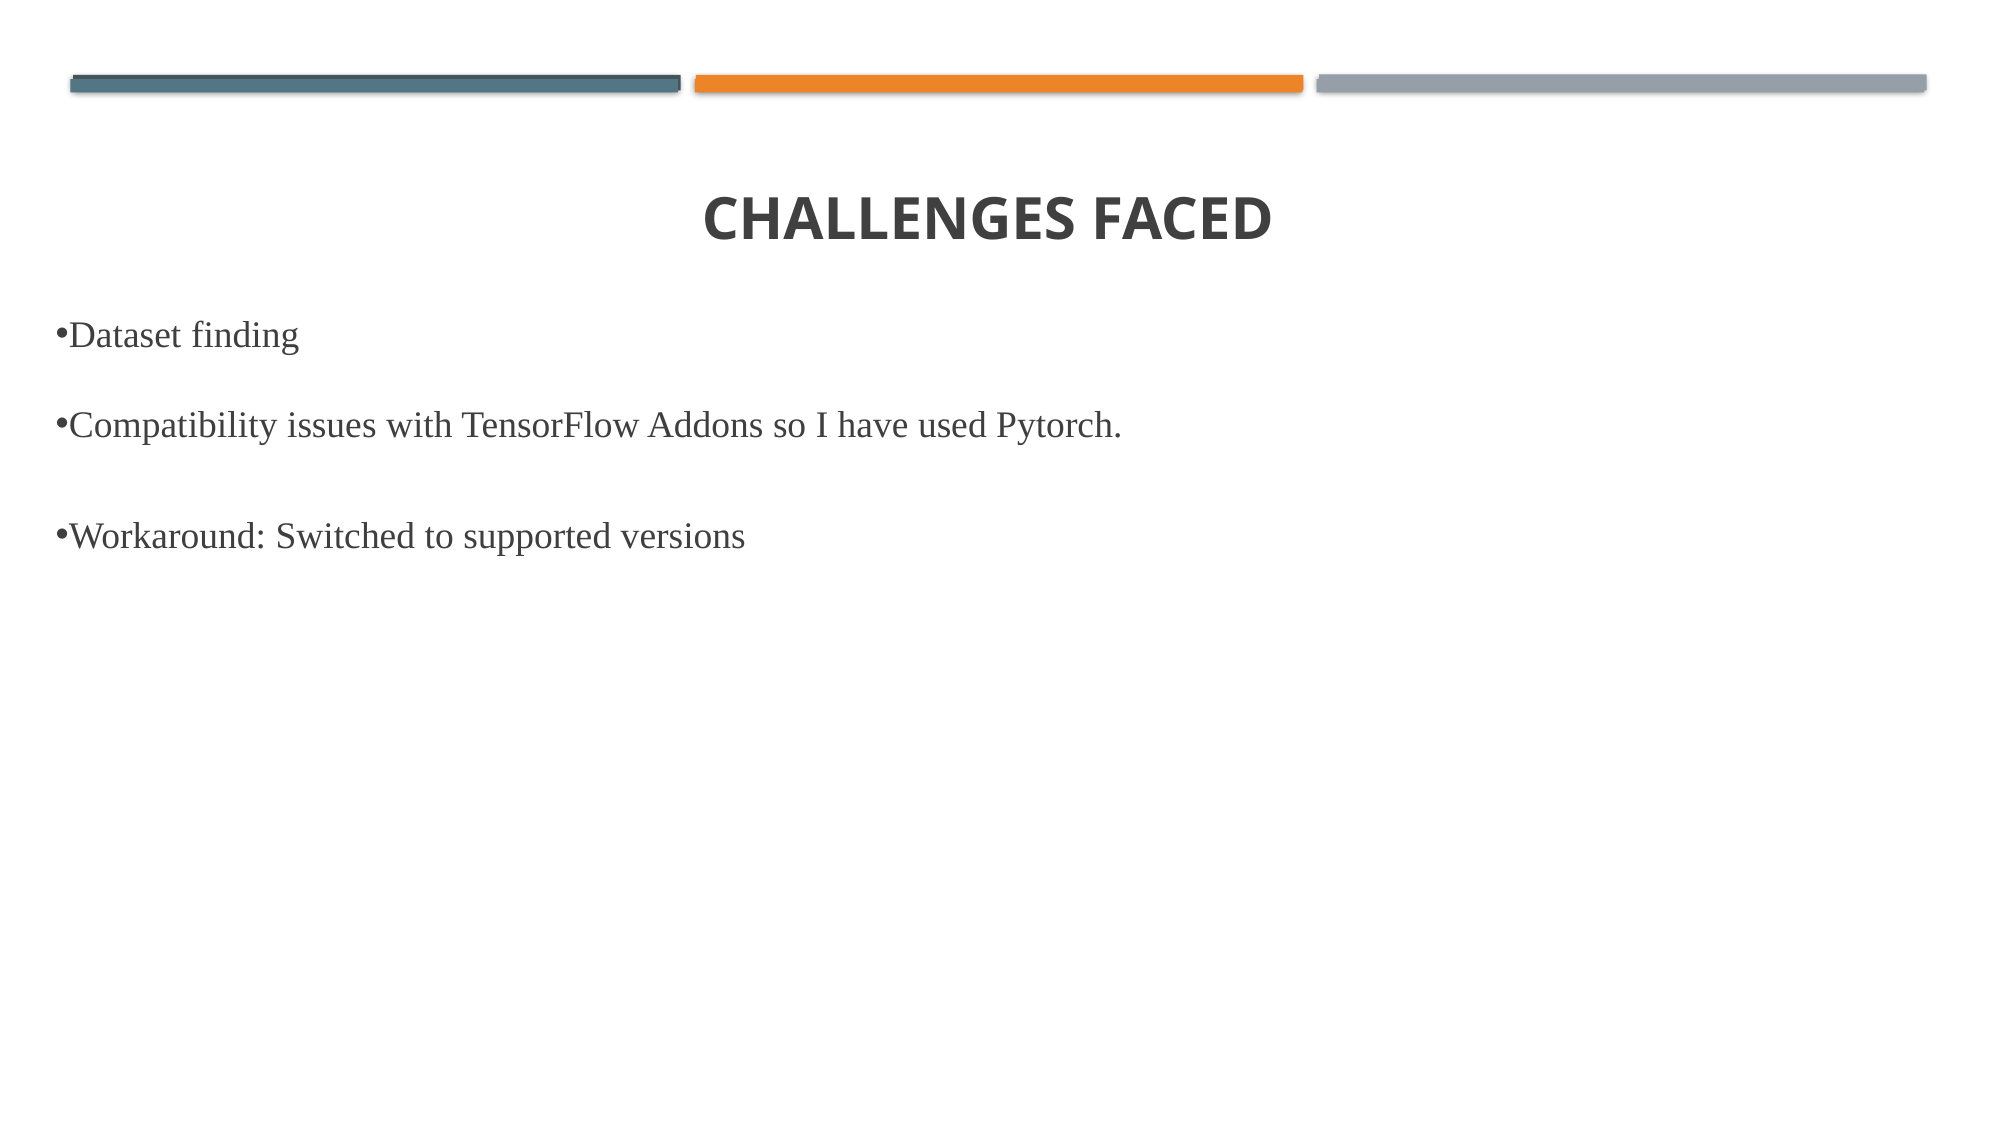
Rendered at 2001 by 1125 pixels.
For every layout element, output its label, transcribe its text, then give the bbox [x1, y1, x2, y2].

text_box Dataset finding Compatibility issues with TensorFlow Addons so I have used Pytorch. Workaround: Switched to supported versions [40, 303, 1900, 564]
text_box CHALLENGES FACED [237, 151, 1738, 259]
